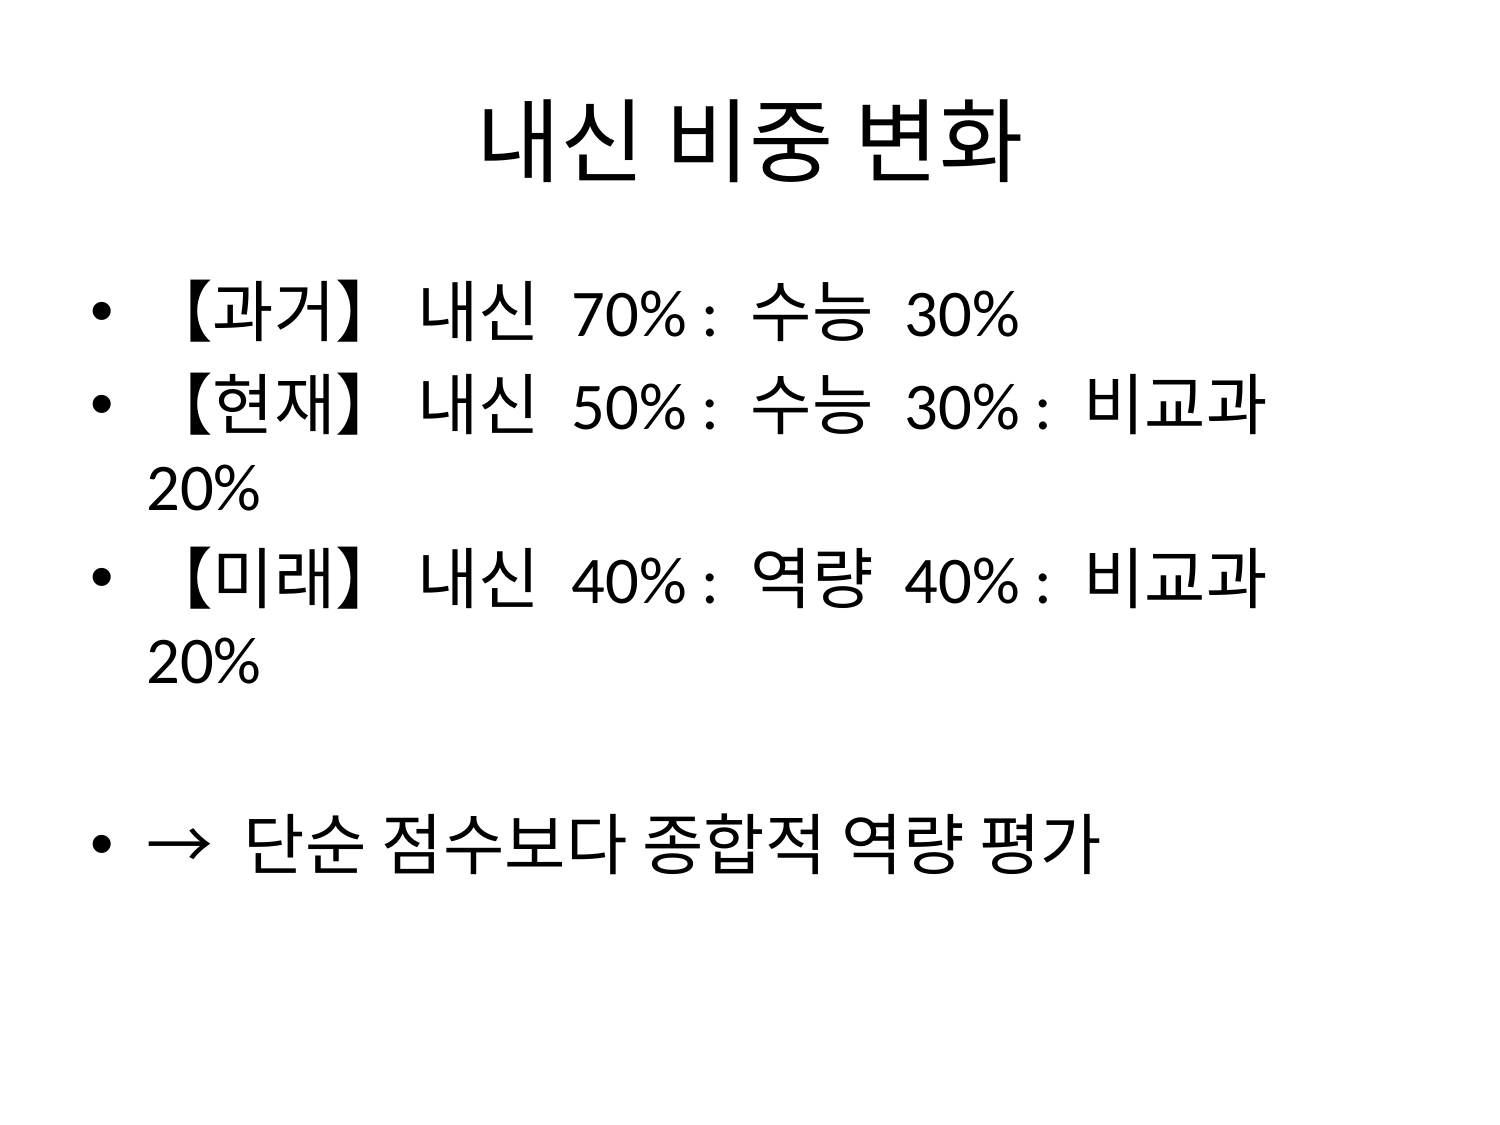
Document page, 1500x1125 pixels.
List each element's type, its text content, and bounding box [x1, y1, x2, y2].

list 【과거】 내신 70% : 수능 30% 【현재】 내신 50% : 수능 30% : 비교과 20% 【미래】 내신 40% : 역량 40% : 비교과 20% → 단순 점수보다 종합적 역량 평가 [75, 262, 1425, 1005]
title 내신 비중 변화 [75, 45, 1425, 233]
